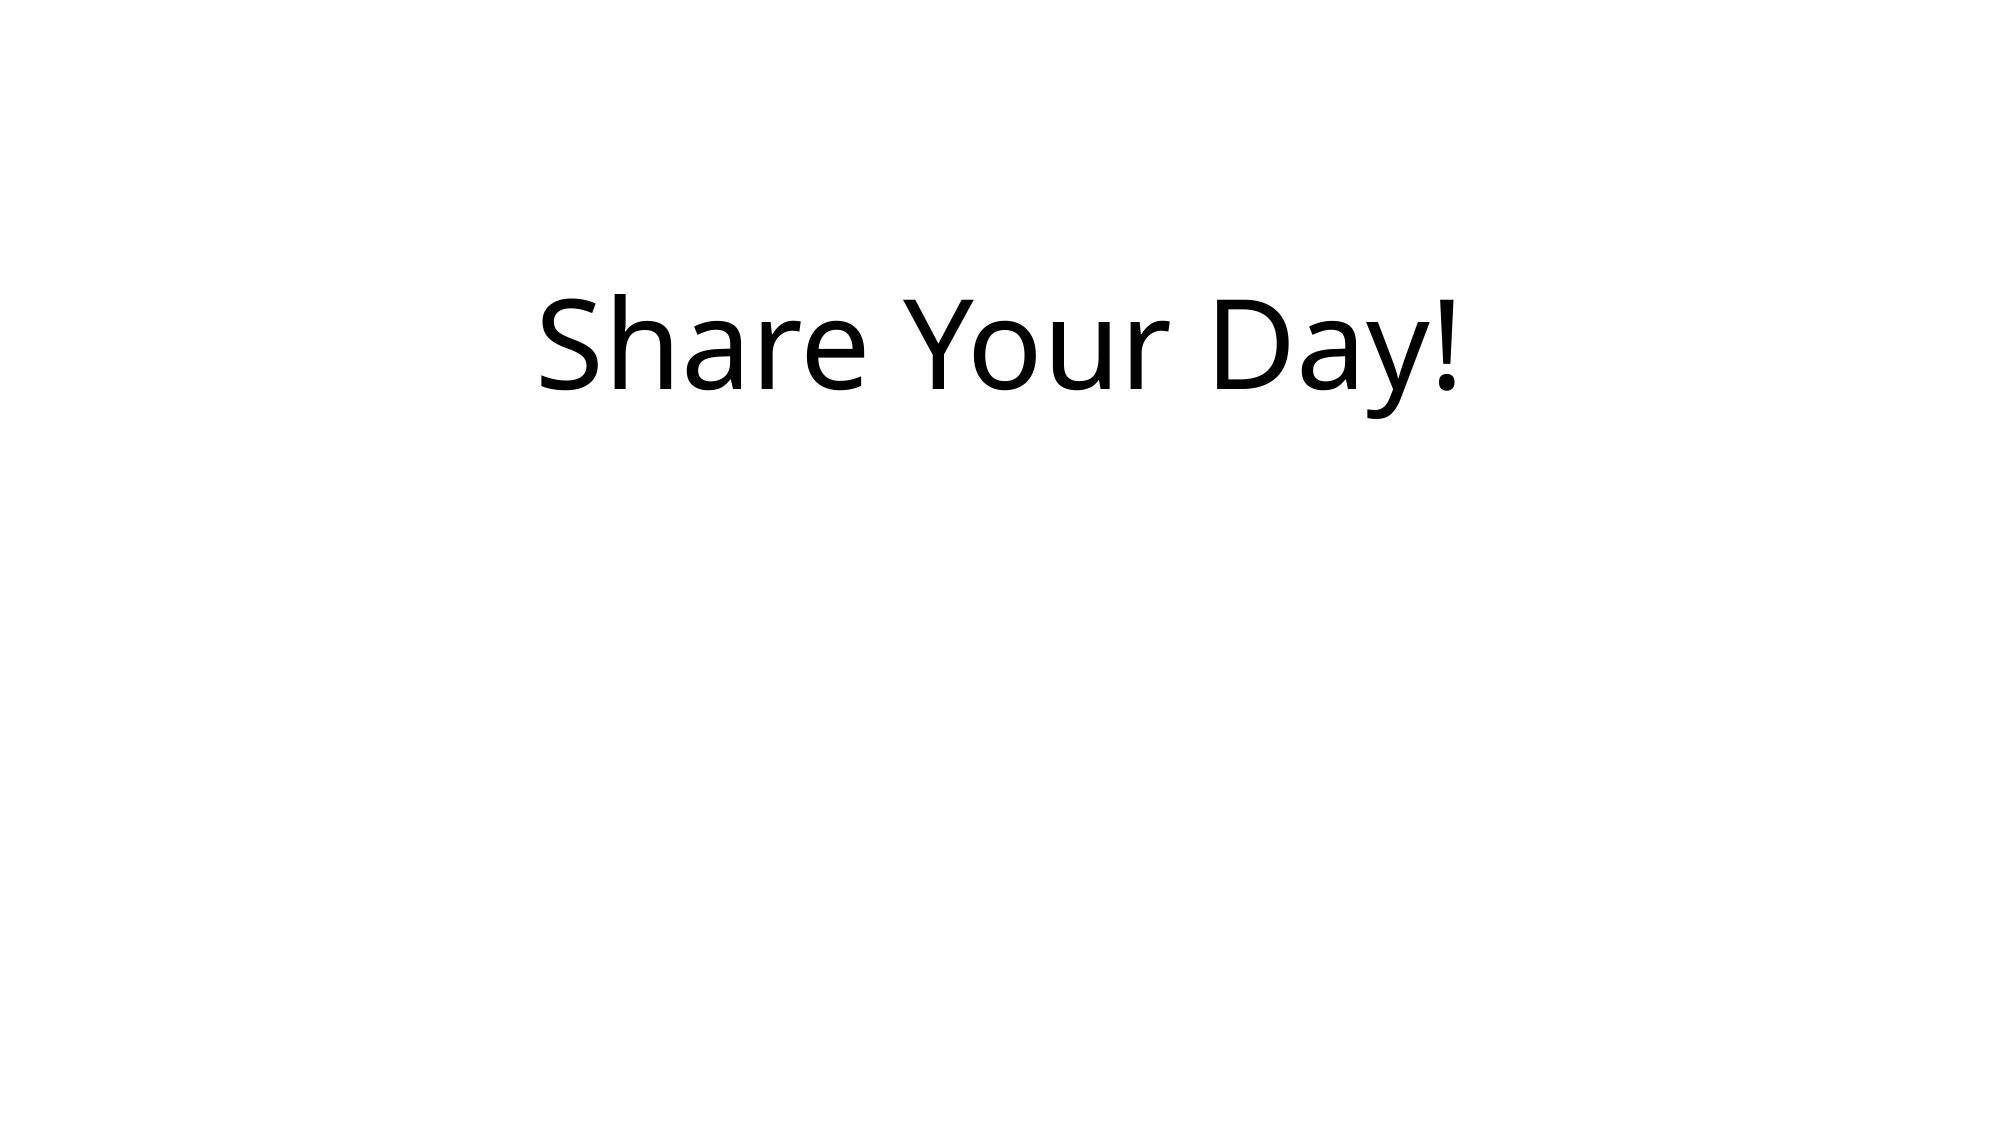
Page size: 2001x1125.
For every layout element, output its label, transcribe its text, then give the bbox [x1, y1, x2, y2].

title Share Your Day! [249, 262, 1750, 425]
